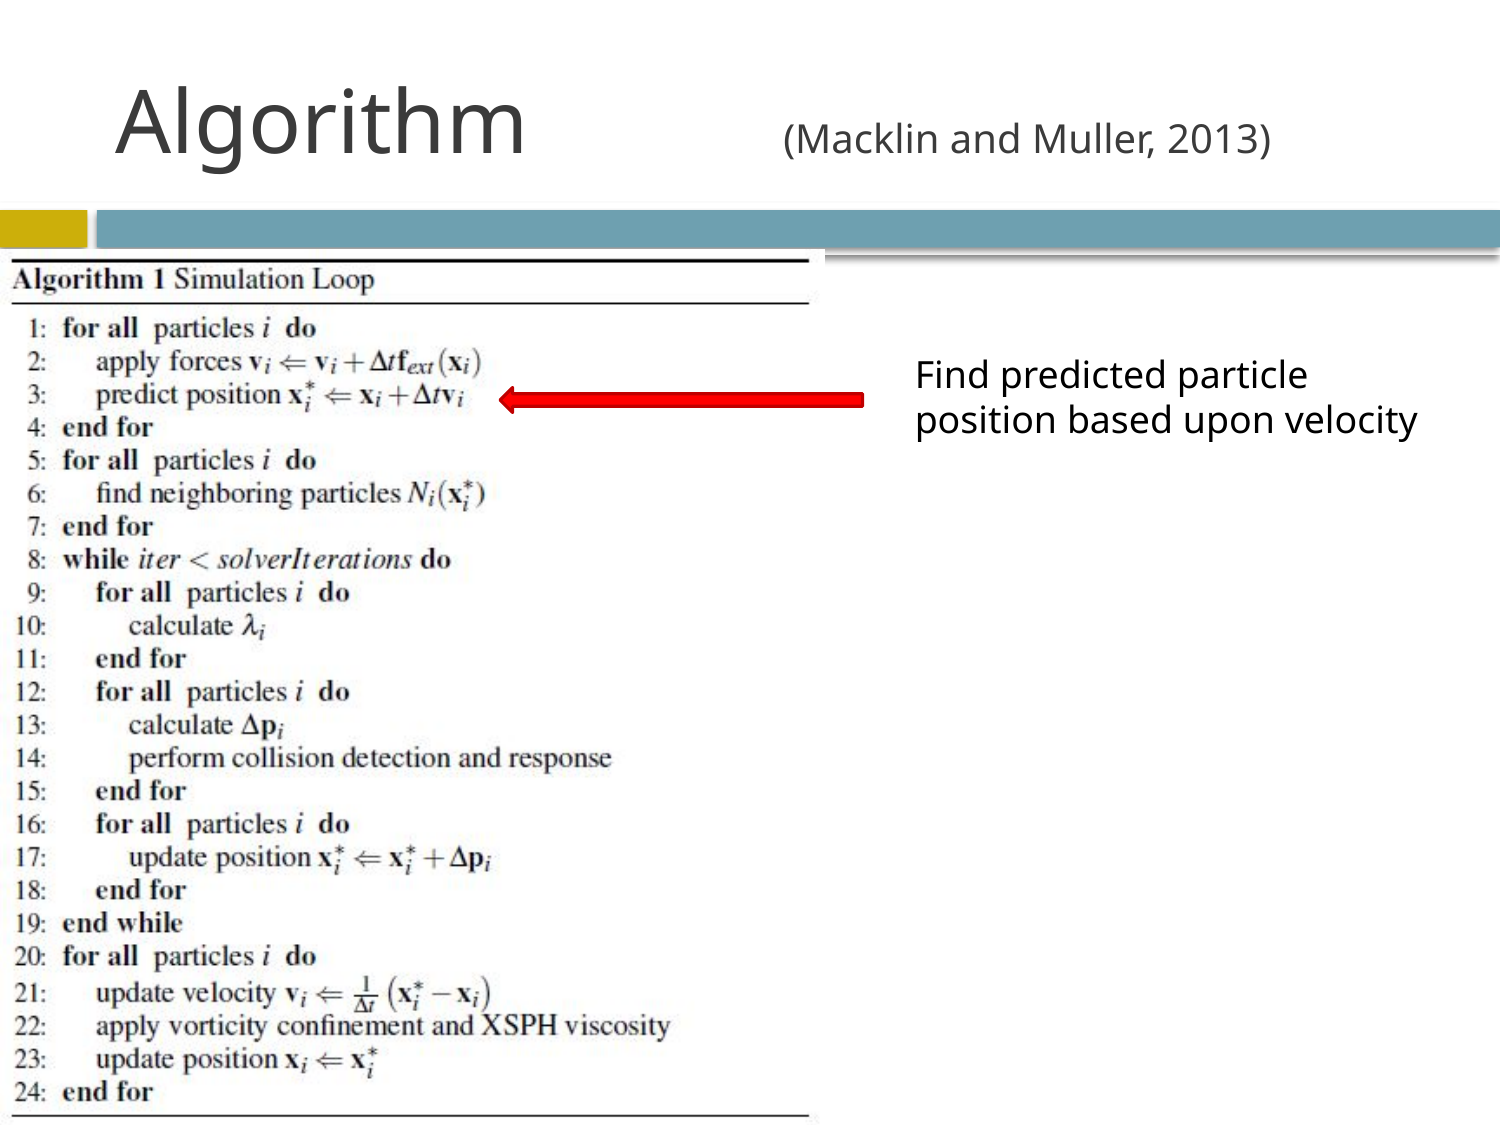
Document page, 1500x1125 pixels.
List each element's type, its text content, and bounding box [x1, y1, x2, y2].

title Algorithm (Macklin and Muller, 2013) [100, 37, 1438, 200]
text_box [831, 392, 865, 408]
text_box Find predicted particle position based upon velocity [900, 343, 1450, 449]
picture [0, 249, 826, 1125]
